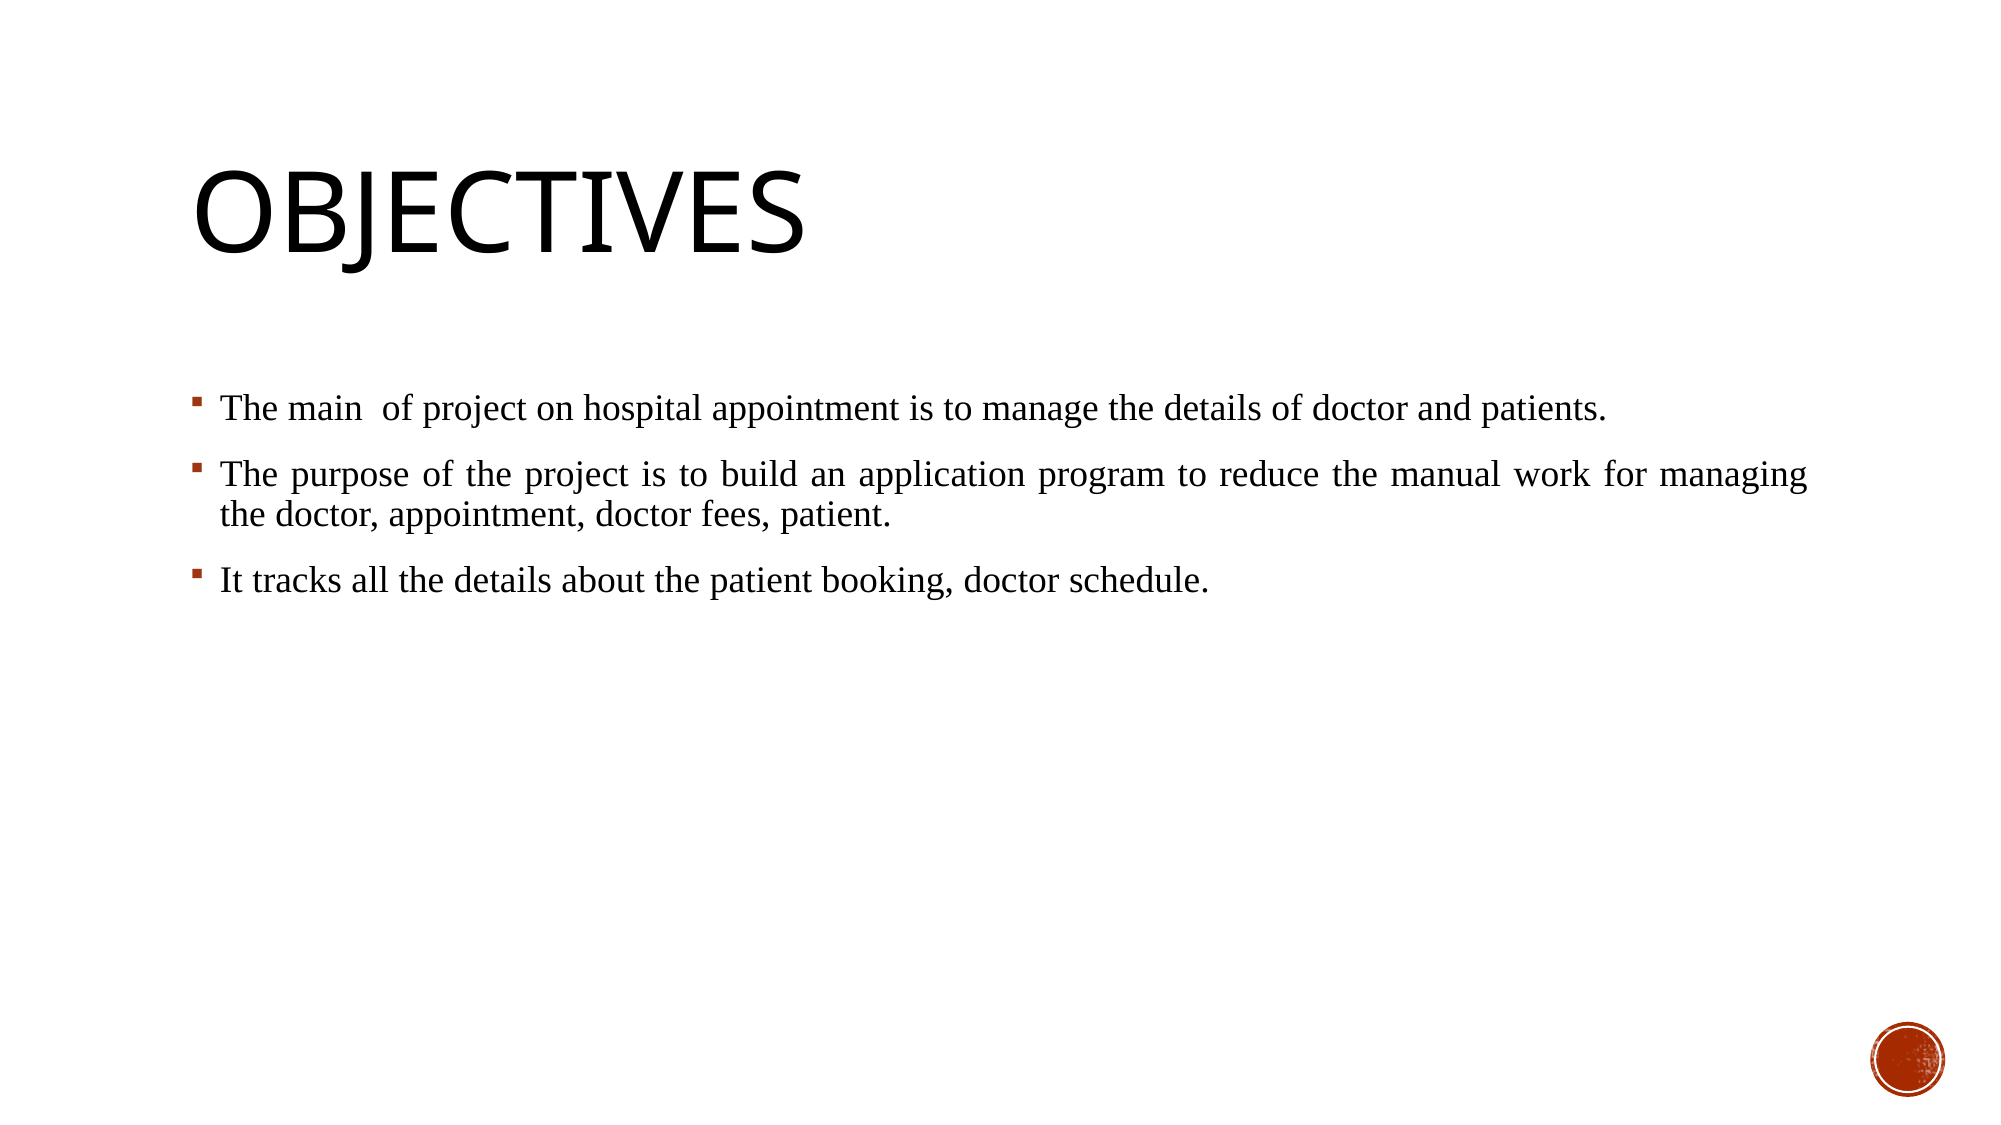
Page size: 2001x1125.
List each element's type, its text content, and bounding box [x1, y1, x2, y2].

title OBJECTIVES [175, 83, 1826, 348]
list The main of project on hospital appointment is to manage the details of doctor and patients. The purpose of the project is to build an application program to reduce the manual work for managing the doctor, appointment, doctor fees, patient. It tracks all the details about the patient booking, doctor schedule. [174, 381, 1825, 845]
